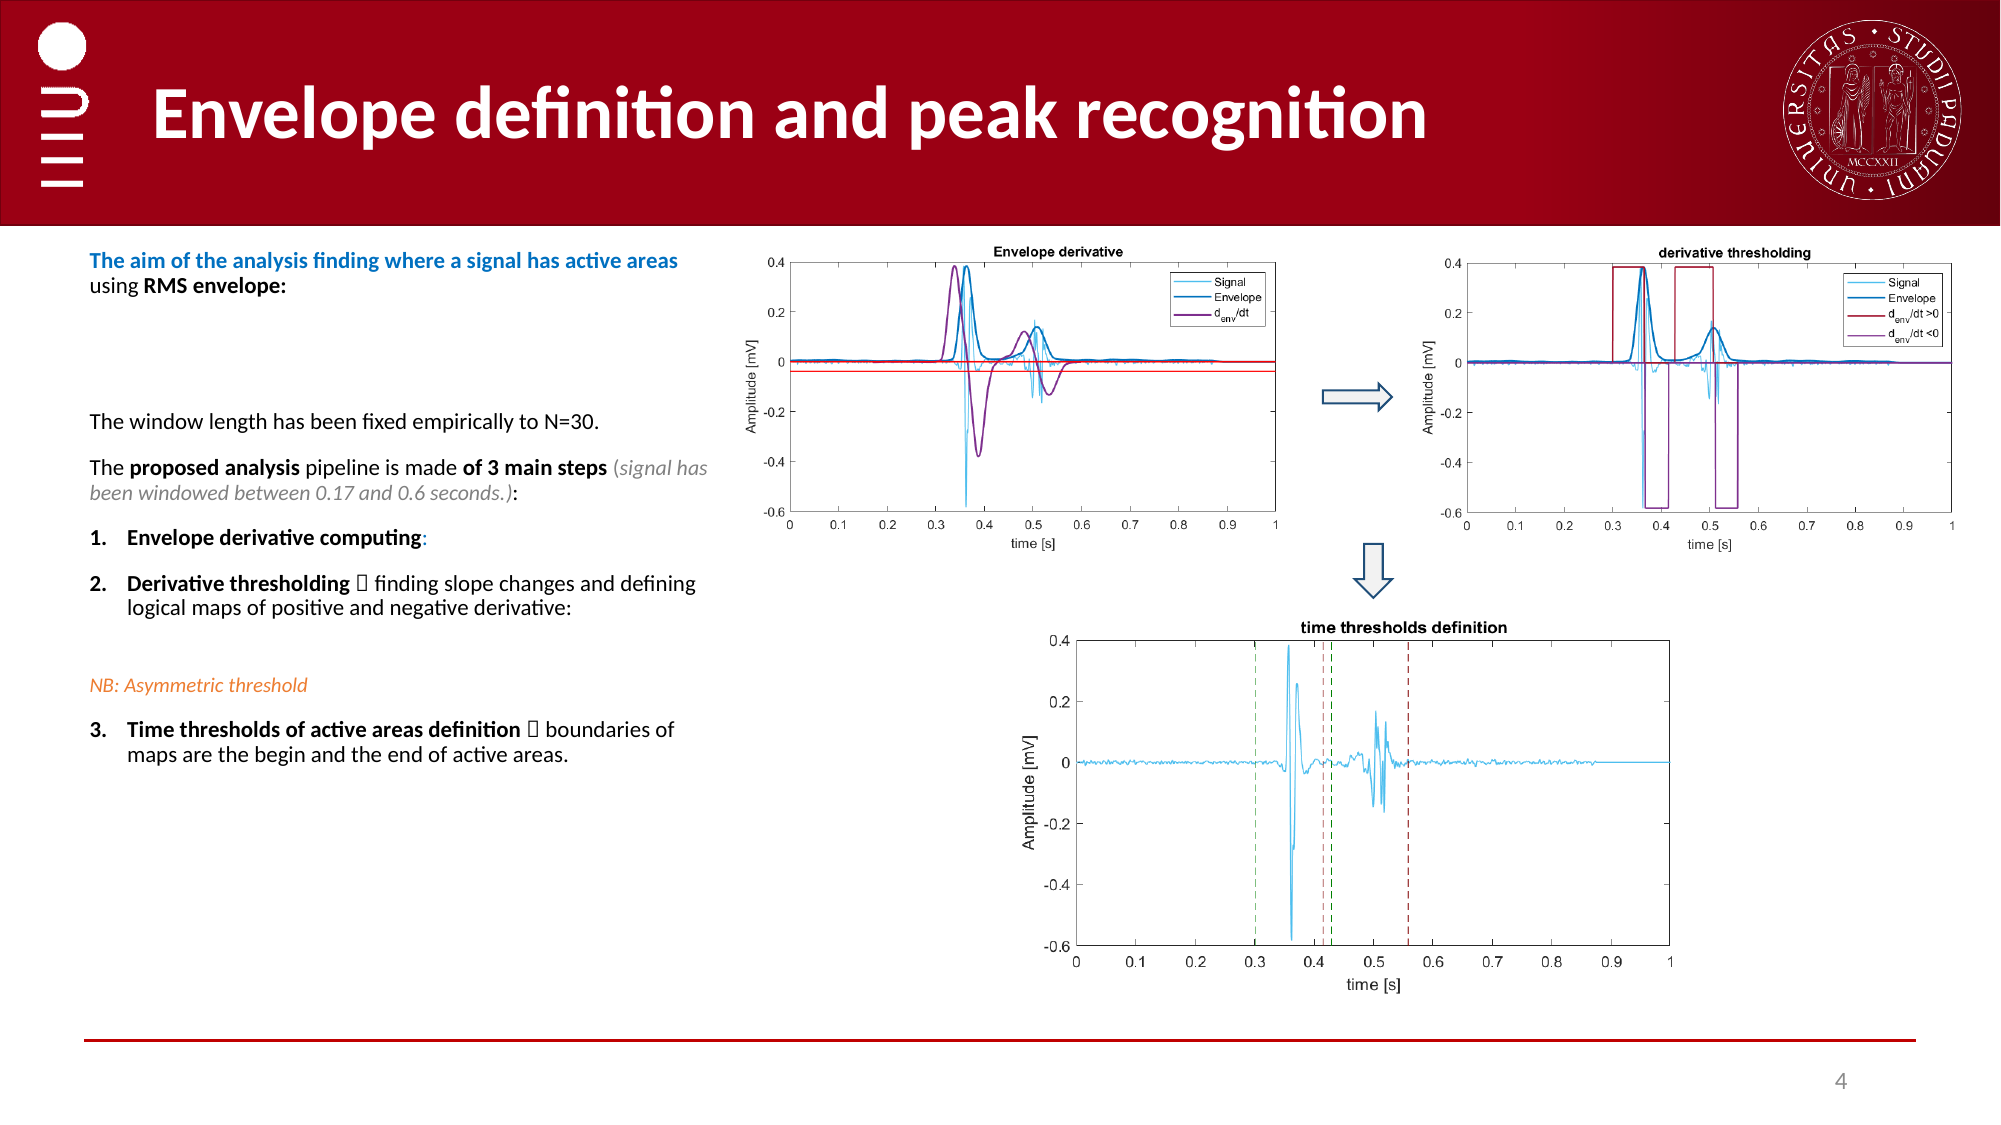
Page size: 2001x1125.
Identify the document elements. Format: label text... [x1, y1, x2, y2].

picture [1783, 20, 1963, 200]
slide_number 4 [1412, 1049, 1863, 1110]
title Envelope definition and peak recognition [137, 34, 1763, 194]
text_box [739, 238, 1976, 1006]
